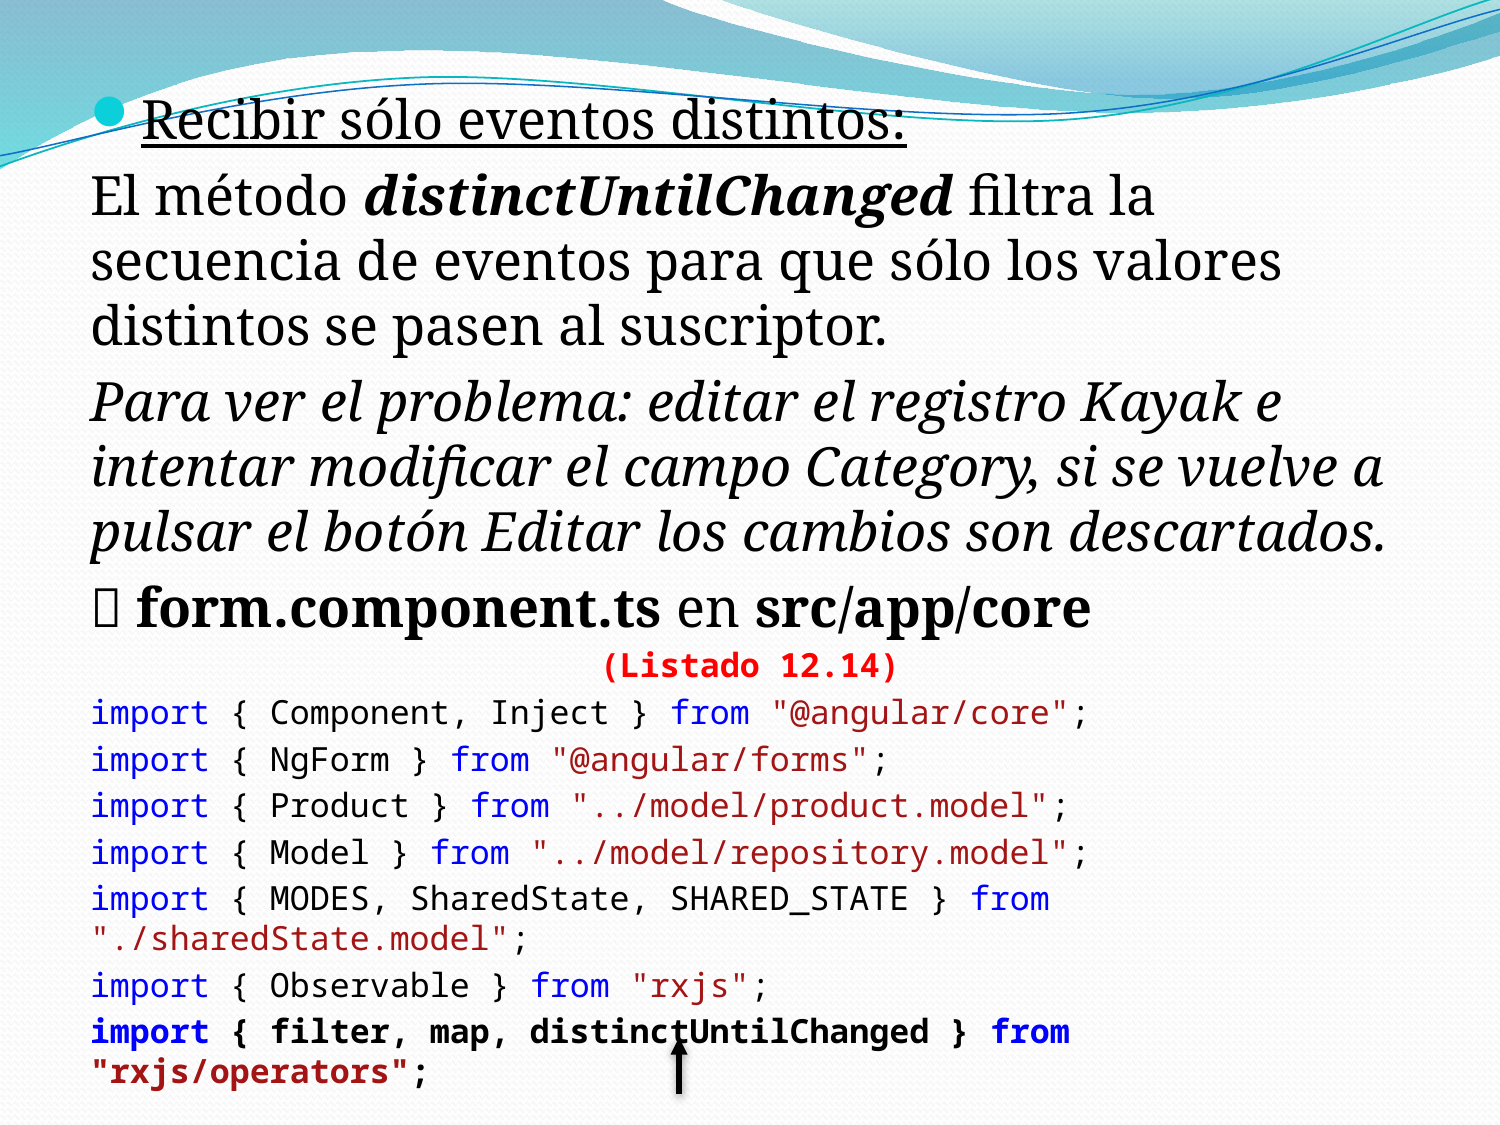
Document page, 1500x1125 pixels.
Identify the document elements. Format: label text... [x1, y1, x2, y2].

list Recibir sólo eventos distintos: El método distinctUntilChanged filtra la secuencia de eventos para que sólo los valores distintos se pasen al suscriptor. Para ver el problema: editar el registro Kayak e intentar modificar el campo Category, si se vuelve a pulsar el botón Editar los cambios son descartados.  form.component.ts en src/app/core (Listado 12.14) import { Component, Inject } from "@angular/core"; import { NgForm } from "@angular/forms"; import { Product } from "../model/product.model"; import { Model } from "../model/repository.model"; import { MODES, SharedState, SHARED_STATE } from "./sharedState.model"; import { Observable } from "rxjs"; import { filter, map, distinctUntilChanged } from "rxjs/operators"; [74, 77, 1426, 1038]
